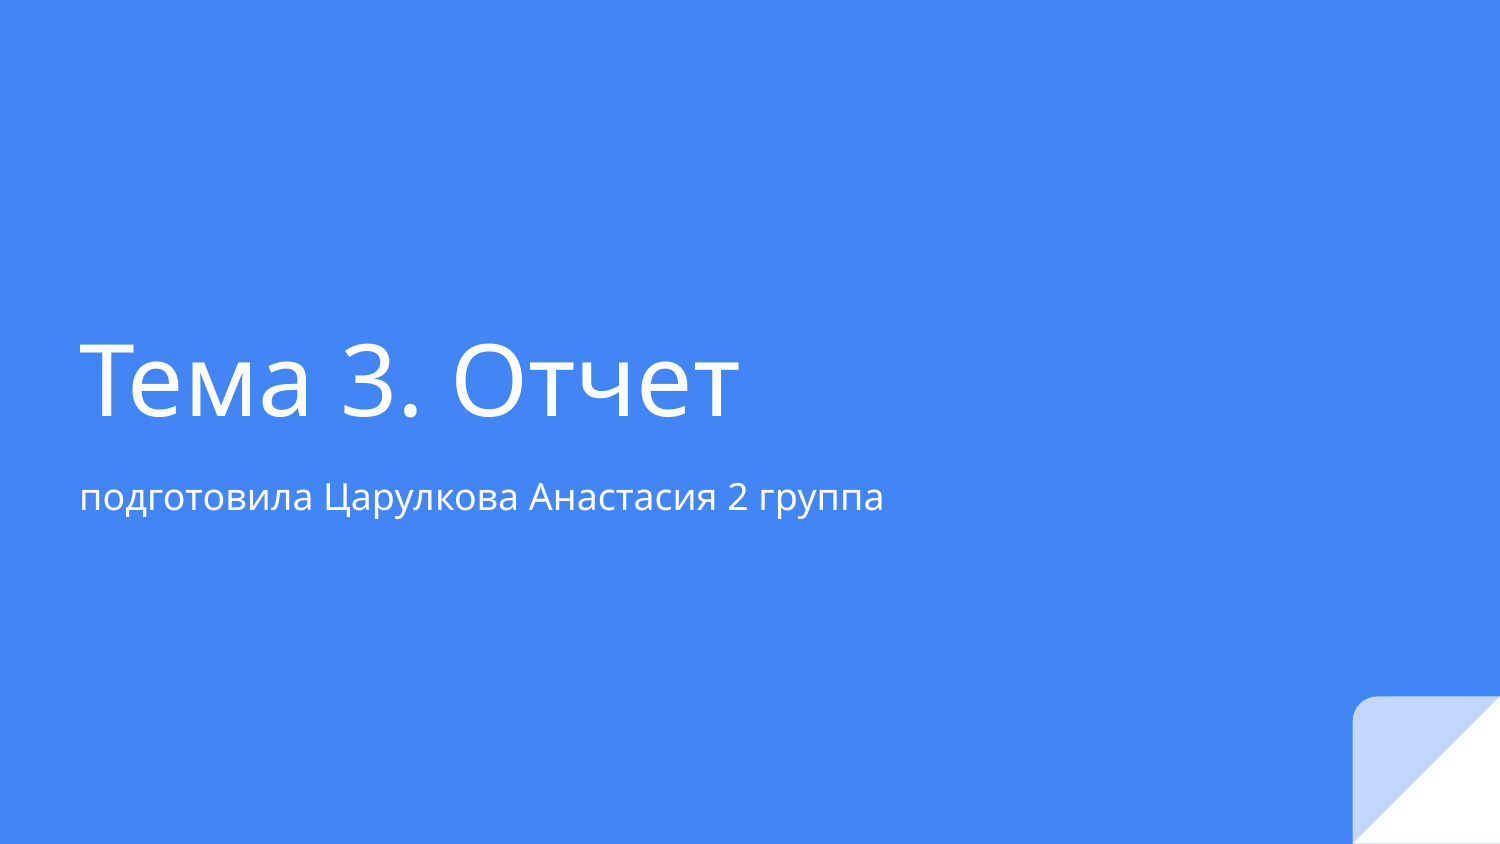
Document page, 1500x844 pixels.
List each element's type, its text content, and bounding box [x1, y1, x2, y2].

subtitle подготовила Царулкова Анастасия 2 группа [64, 457, 1413, 529]
title Тема 3. Отчет [64, 298, 1413, 452]
